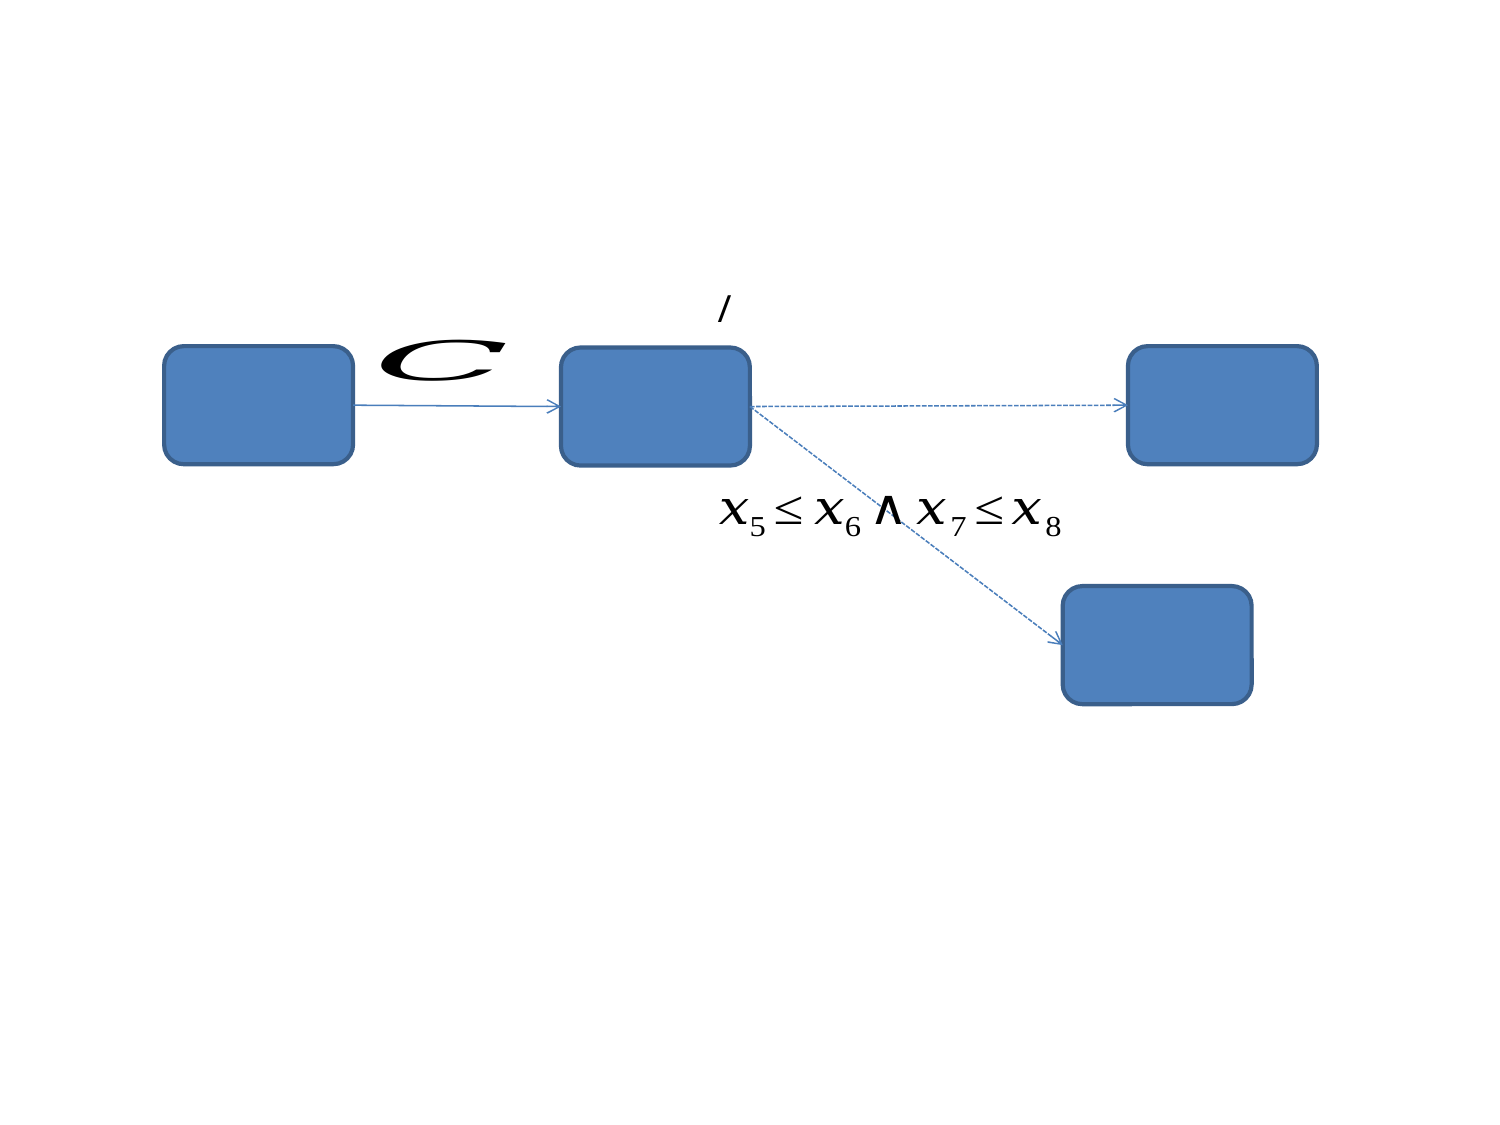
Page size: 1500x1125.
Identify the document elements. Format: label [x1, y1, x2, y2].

text_box [1125, 344, 1320, 467]
text_box [749, 406, 1063, 646]
text_box [162, 344, 356, 467]
text_box [1060, 583, 1254, 707]
text_box [558, 345, 753, 468]
